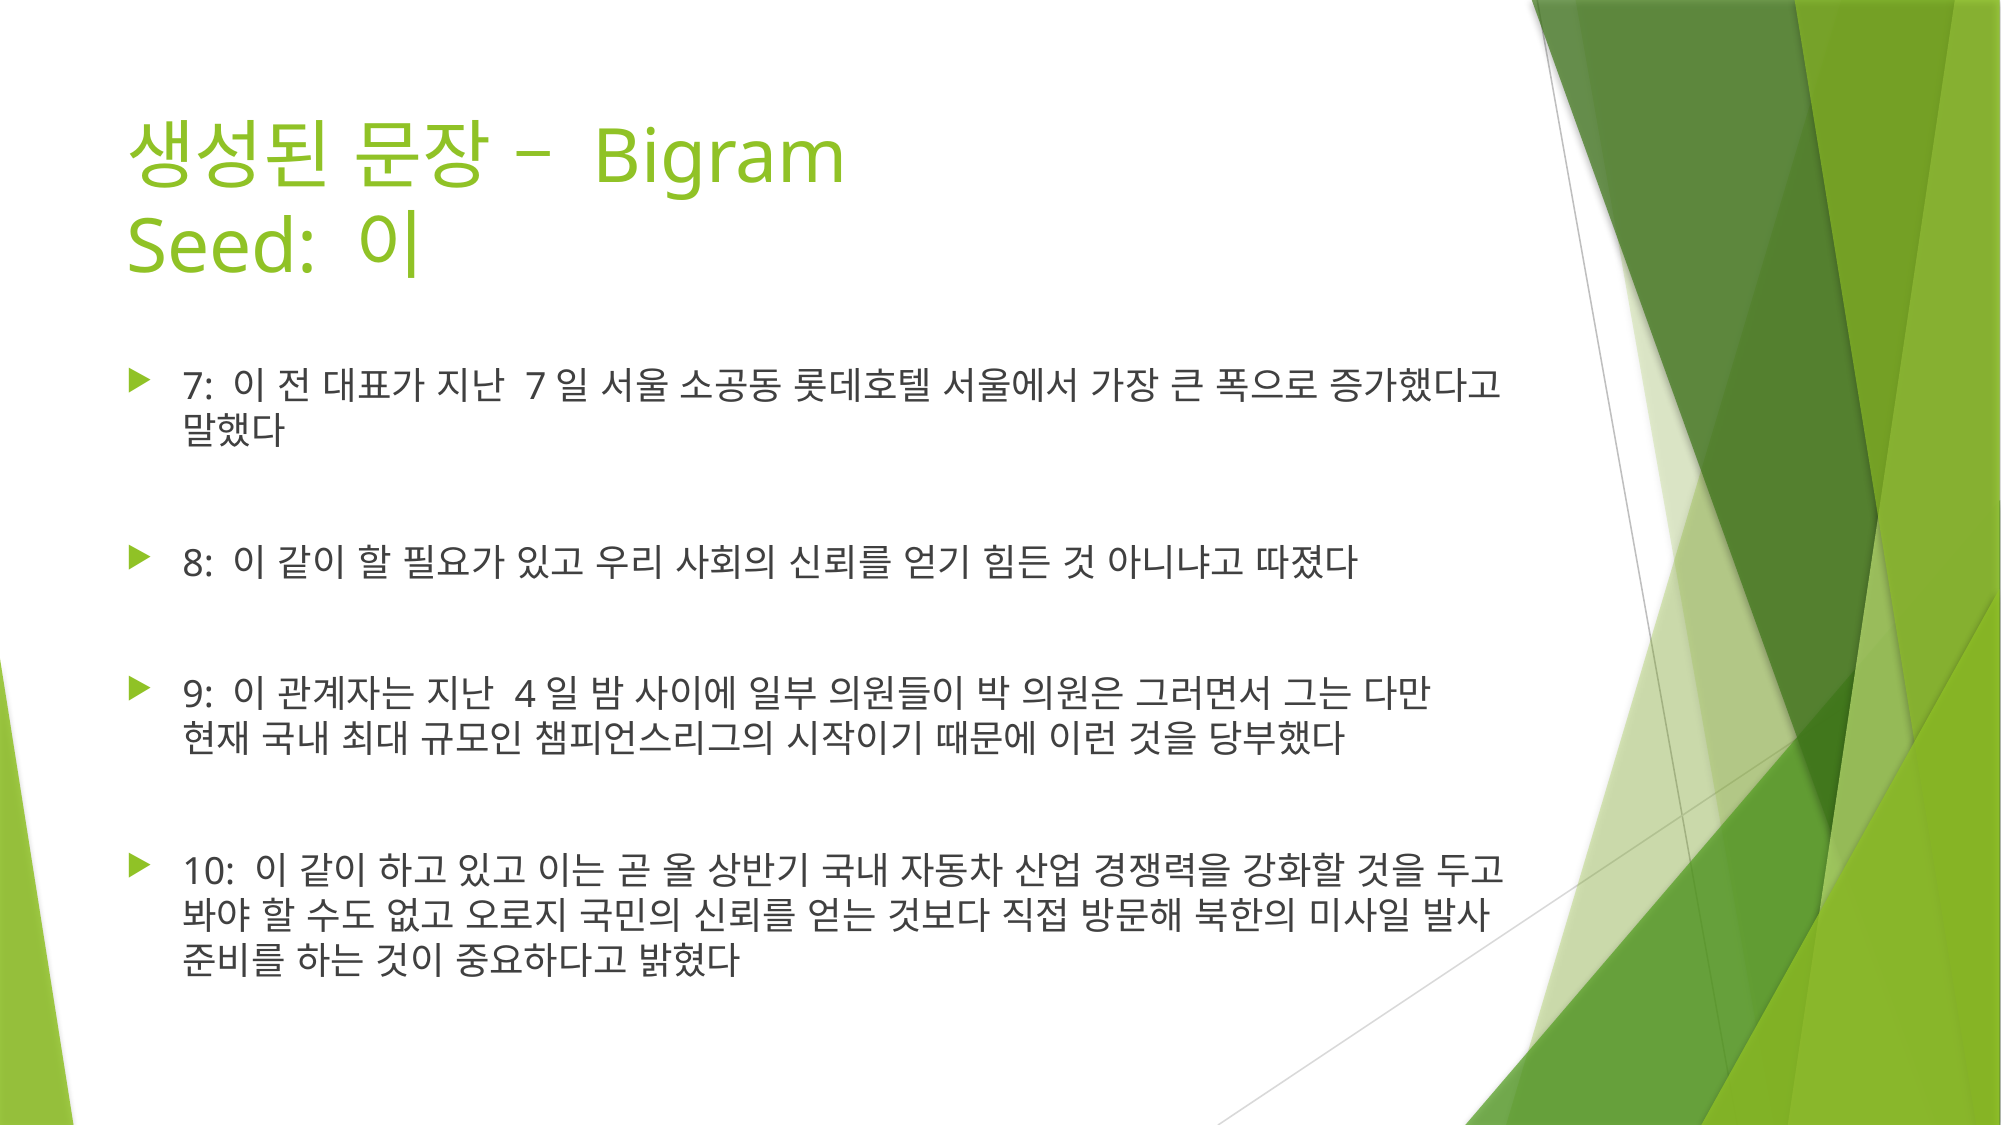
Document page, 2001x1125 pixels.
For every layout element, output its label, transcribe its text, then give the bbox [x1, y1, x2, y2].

title 생성된 문장 – Bigram Seed: 이 [111, 99, 1522, 317]
list 7: 이 전 대표가 지난 7일 서울 소공동 롯데호텔 서울에서 가장 큰 폭으로 증가했다고 말했다 8: 이 같이 할 필요가 있고 우리 사회의 신뢰를 얻기 힘든 것 아니냐고 따졌다 9: 이 관계자는 지난 4일 밤 사이에 일부 의원들이 박 의원은 그러면서 그는 다만 현재 국내 최대 규모인 챔피언스리그의 시작이기 때문에 이런 것을 당부했다 10: 이 같이 하고 있고 이는 곧 올 상반기 국내 자동차 산업 경쟁력을 강화할 것을 두고 봐야 할 수도 없고 오로지 국민의 신뢰를 얻는 것보다 직접 방문해 북한의 미사일 발사 준비를 하는 것이 중요하다고 밝혔다 [111, 354, 1522, 992]
